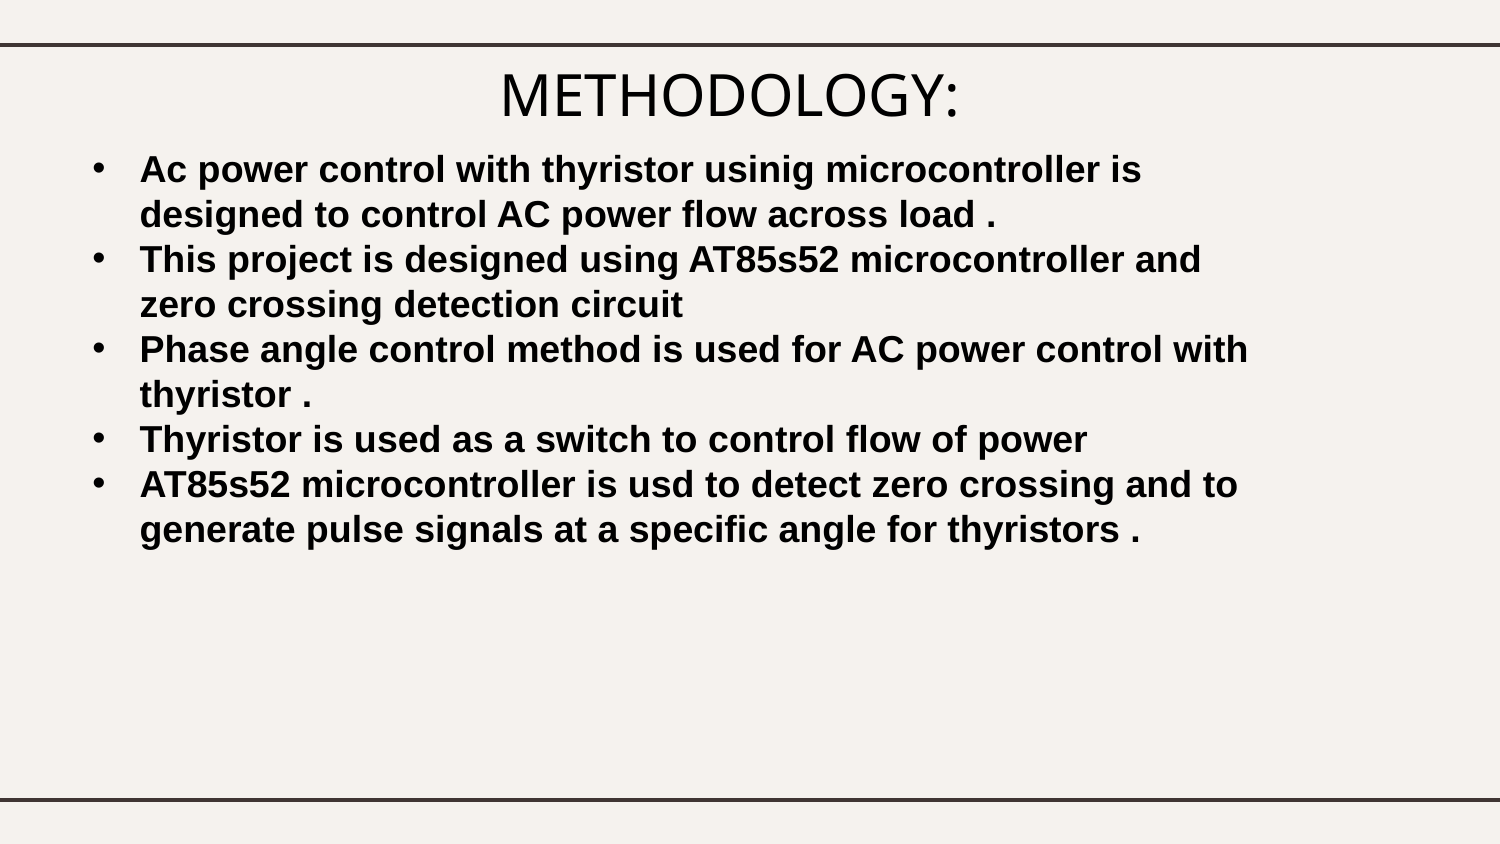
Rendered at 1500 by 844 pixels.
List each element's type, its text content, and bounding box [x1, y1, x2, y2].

title METHODOLOGY: [478, 49, 982, 137]
text_box Ac power control with thyristor usinig microcontroller is designed to control AC power flow across load . This project is designed using AT85s52 microcontroller and zero crossing detection circuit Phase angle control method is used for AC power control with thyristor . Thyristor is used as a switch to control flow of power AT85s52 microcontroller is usd to detect zero crossing and to generate pulse signals at a specific angle for thyristors . [77, 137, 1282, 844]
